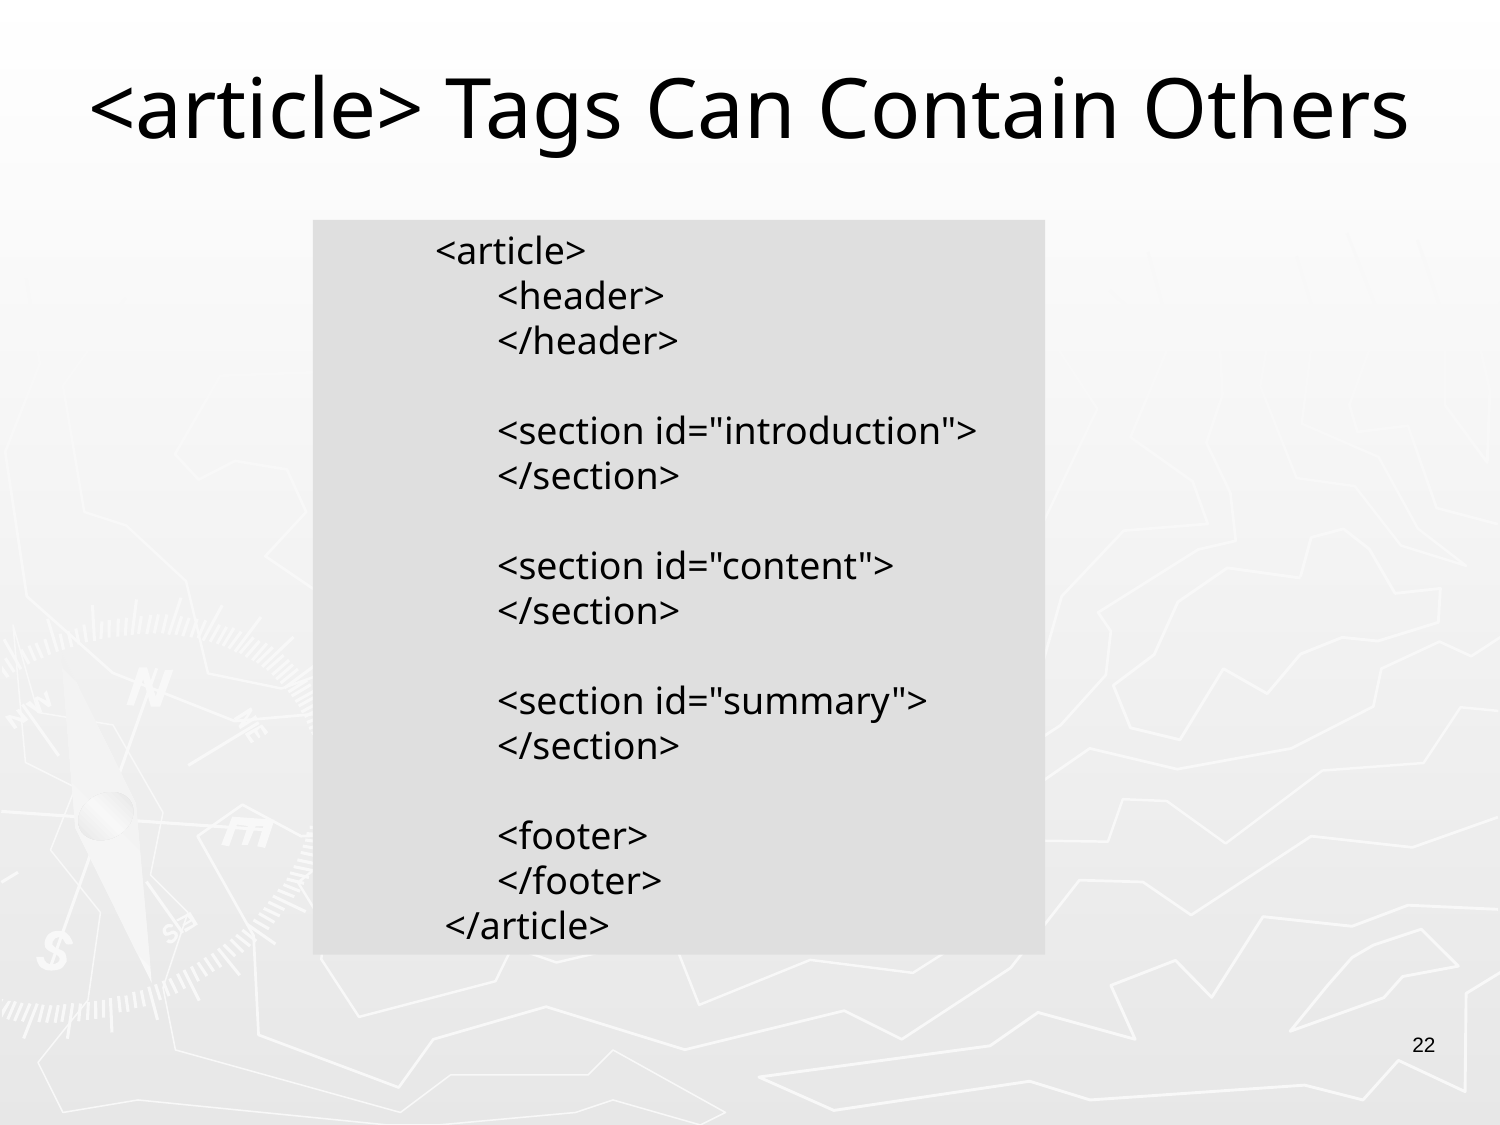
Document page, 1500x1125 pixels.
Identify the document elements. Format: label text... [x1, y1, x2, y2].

slide_number 22 [1074, 1024, 1451, 1103]
title <article> Tags Can Contain Others [49, 37, 1451, 173]
text_box <article> <header> </header> <section id="introduction"> </section> <section id="content"> </section> <section id="summary"> </section> <footer> </footer> </article> [312, 219, 1046, 955]
